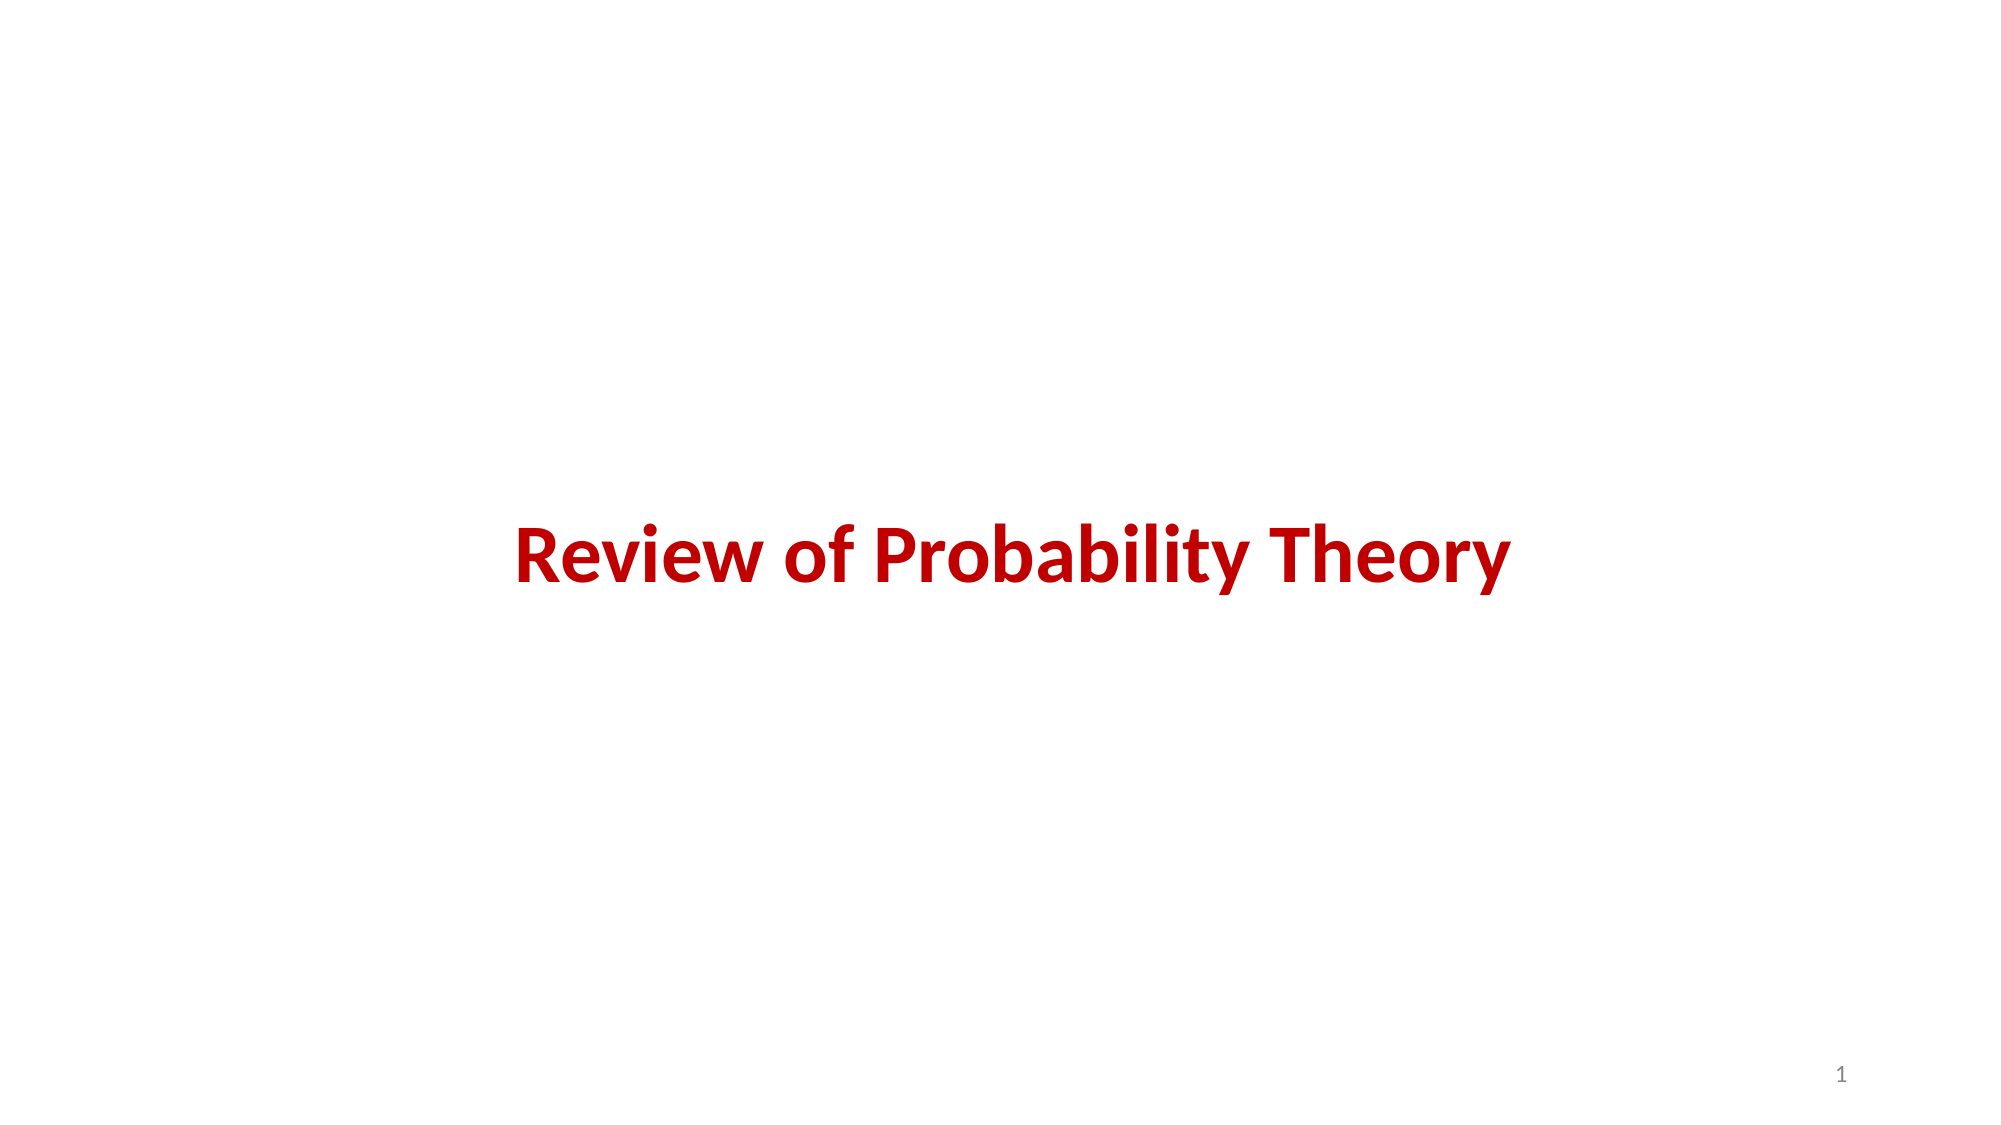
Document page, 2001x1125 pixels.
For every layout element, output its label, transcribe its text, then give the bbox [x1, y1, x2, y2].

title Review of Probability Theory [146, 497, 1881, 609]
slide_number ‹#› [1412, 1042, 1863, 1103]
